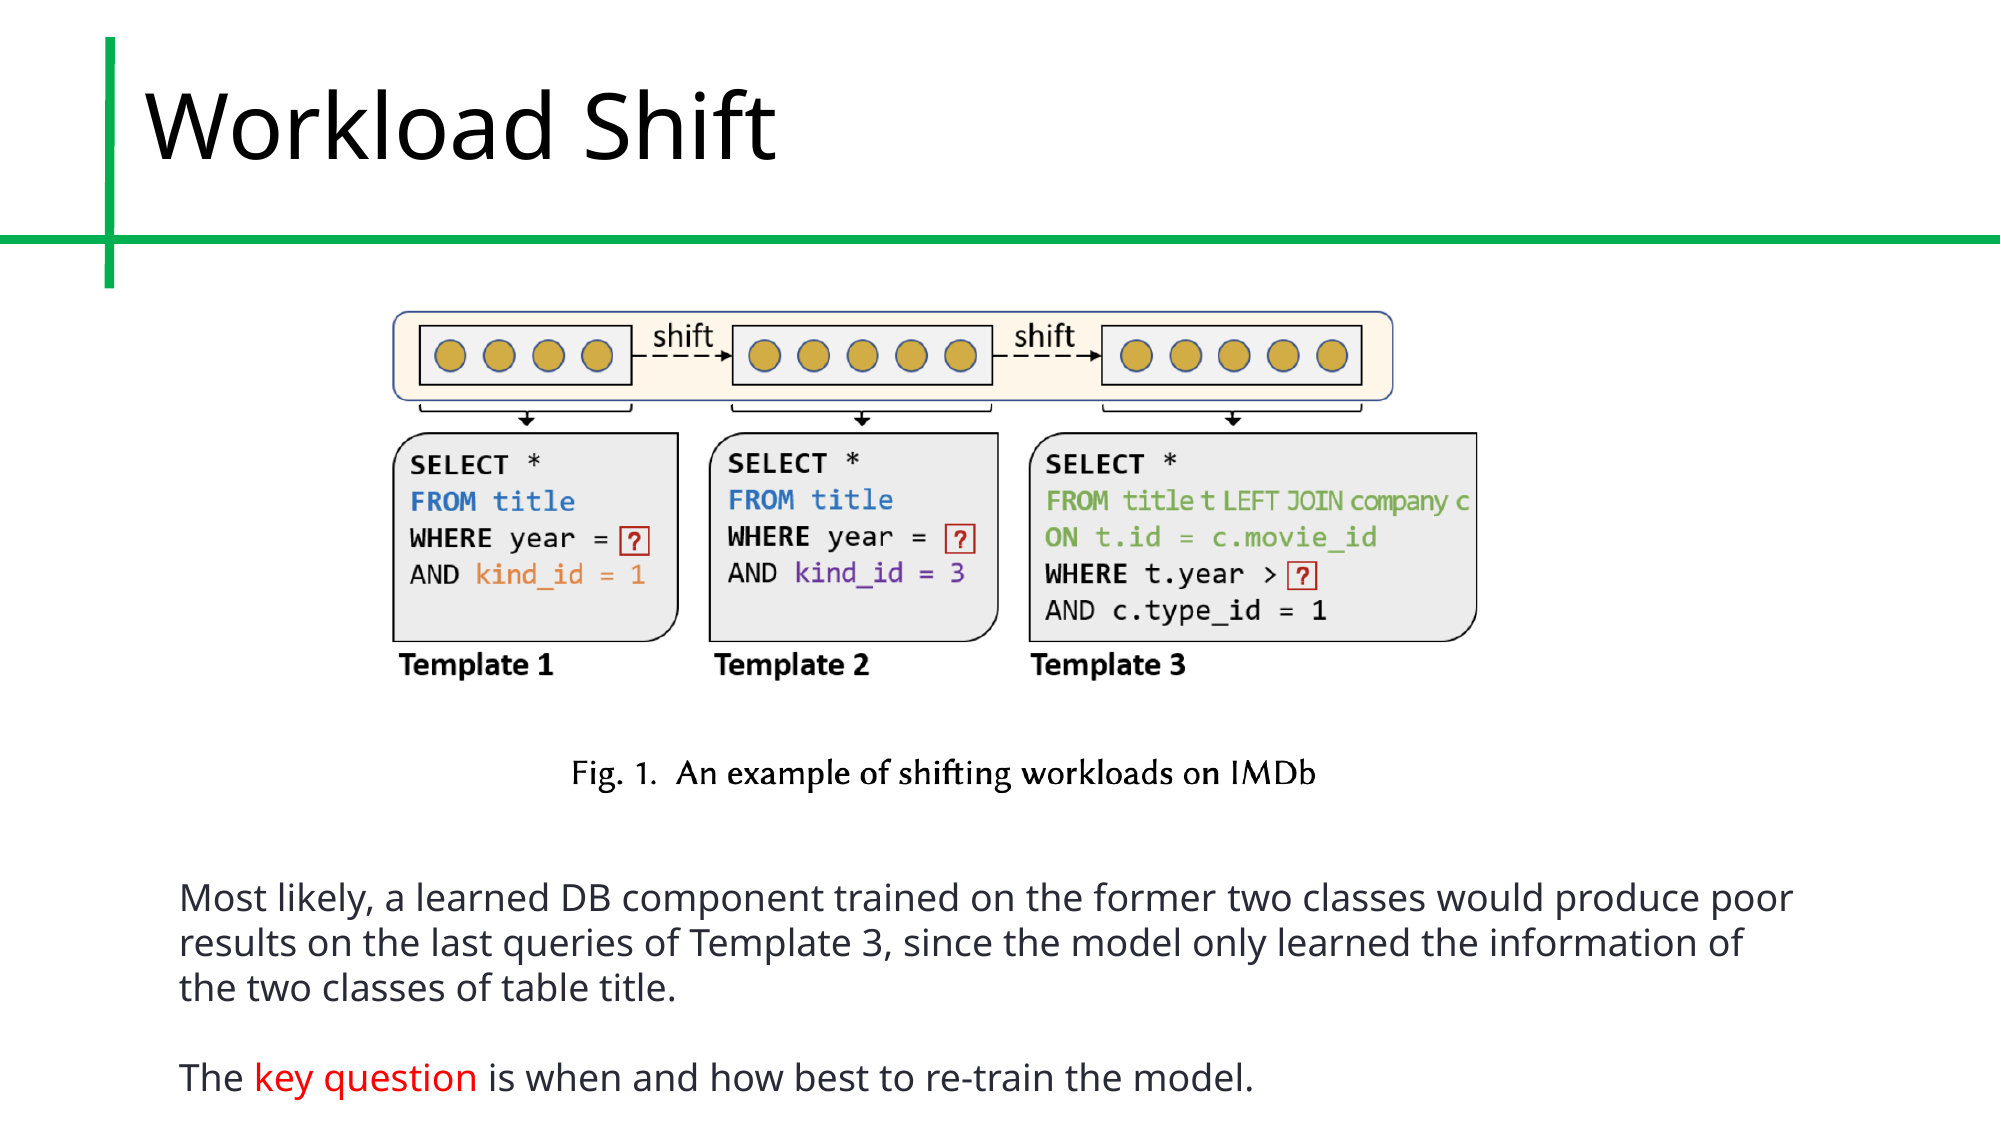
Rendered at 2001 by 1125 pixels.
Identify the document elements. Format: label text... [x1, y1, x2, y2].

picture [349, 283, 1519, 816]
title Workload Shift [136, 20, 1863, 240]
text_box Most likely, a learned DB component trained on the former two classes would produce poor results on the last queries of Template 3, since the model only learned the information of the two classes of table title. The key question is when and how best to re-train the model. [164, 866, 1822, 1107]
